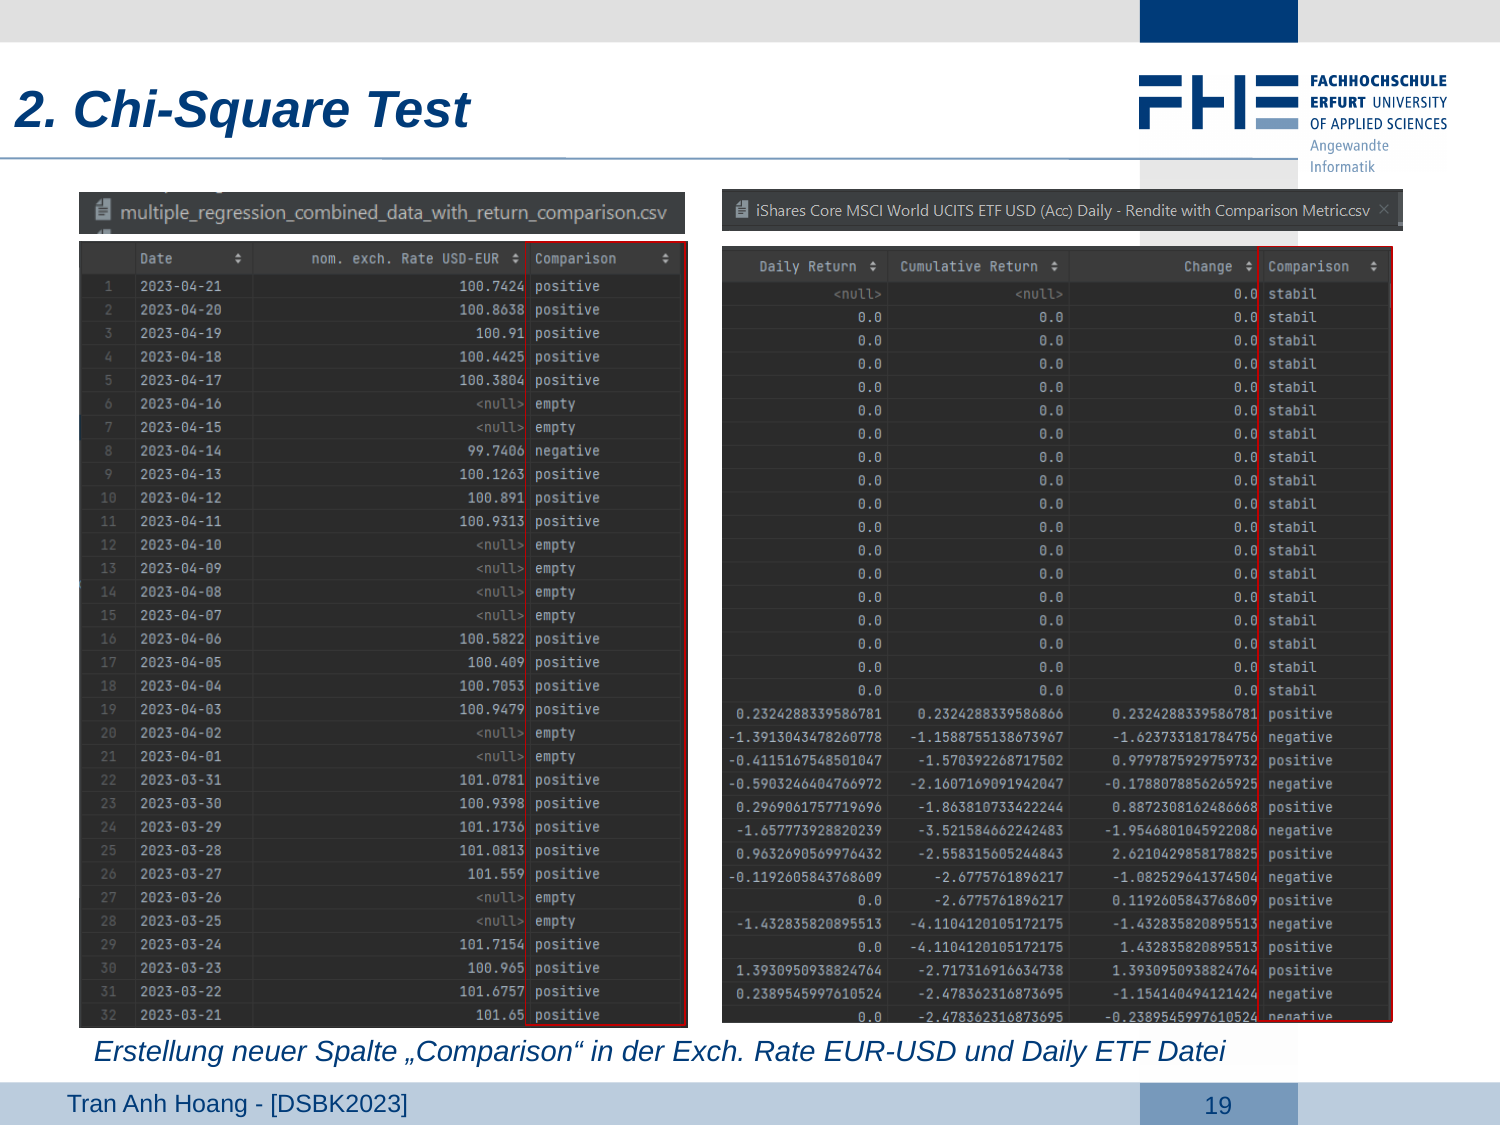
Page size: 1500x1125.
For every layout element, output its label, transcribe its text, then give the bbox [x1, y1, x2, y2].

text_box Erstellung neuer Spalte „Comparison“ in der Exch. Rate EUR-USD und Daily ETF Datei [78, 1025, 1367, 1075]
picture [78, 192, 685, 234]
title 2. Chi-Square Test [0, 41, 1146, 171]
picture [78, 241, 688, 1028]
picture [1146, 75, 1447, 172]
picture [722, 189, 1403, 231]
picture [722, 246, 1392, 1023]
